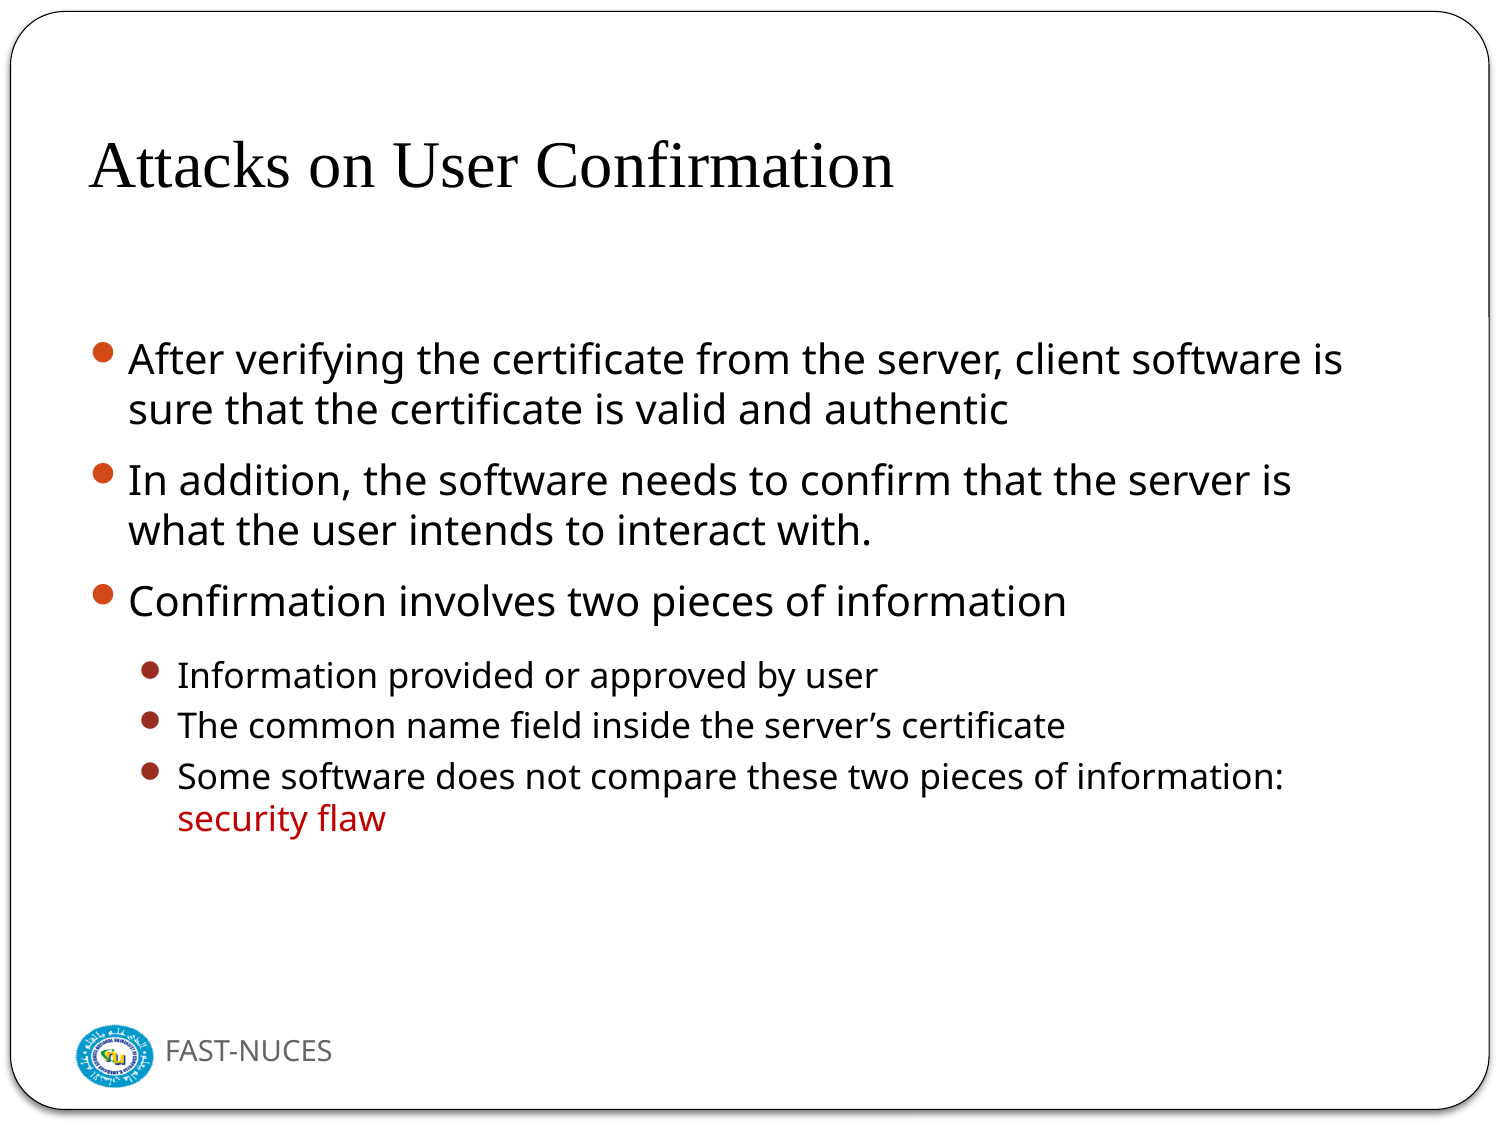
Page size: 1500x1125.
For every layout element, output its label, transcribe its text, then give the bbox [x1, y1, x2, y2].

picture [123, 1060, 154, 1088]
footer FAST-NUCES [150, 1012, 800, 1088]
picture [74, 1024, 154, 1088]
title Attacks on User Confirmation [73, 75, 1086, 216]
picture [91, 1038, 138, 1075]
list After verifying the certificate from the server, client software is sure that the certificate is valid and authentic In addition, the software needs to confirm that the server is what the user intends to interact with. Confirmation involves two pieces of information Information provided or approved by user The common name field inside the server’s certificate Some software does not compare these two pieces of information: security flaw [75, 324, 1413, 869]
